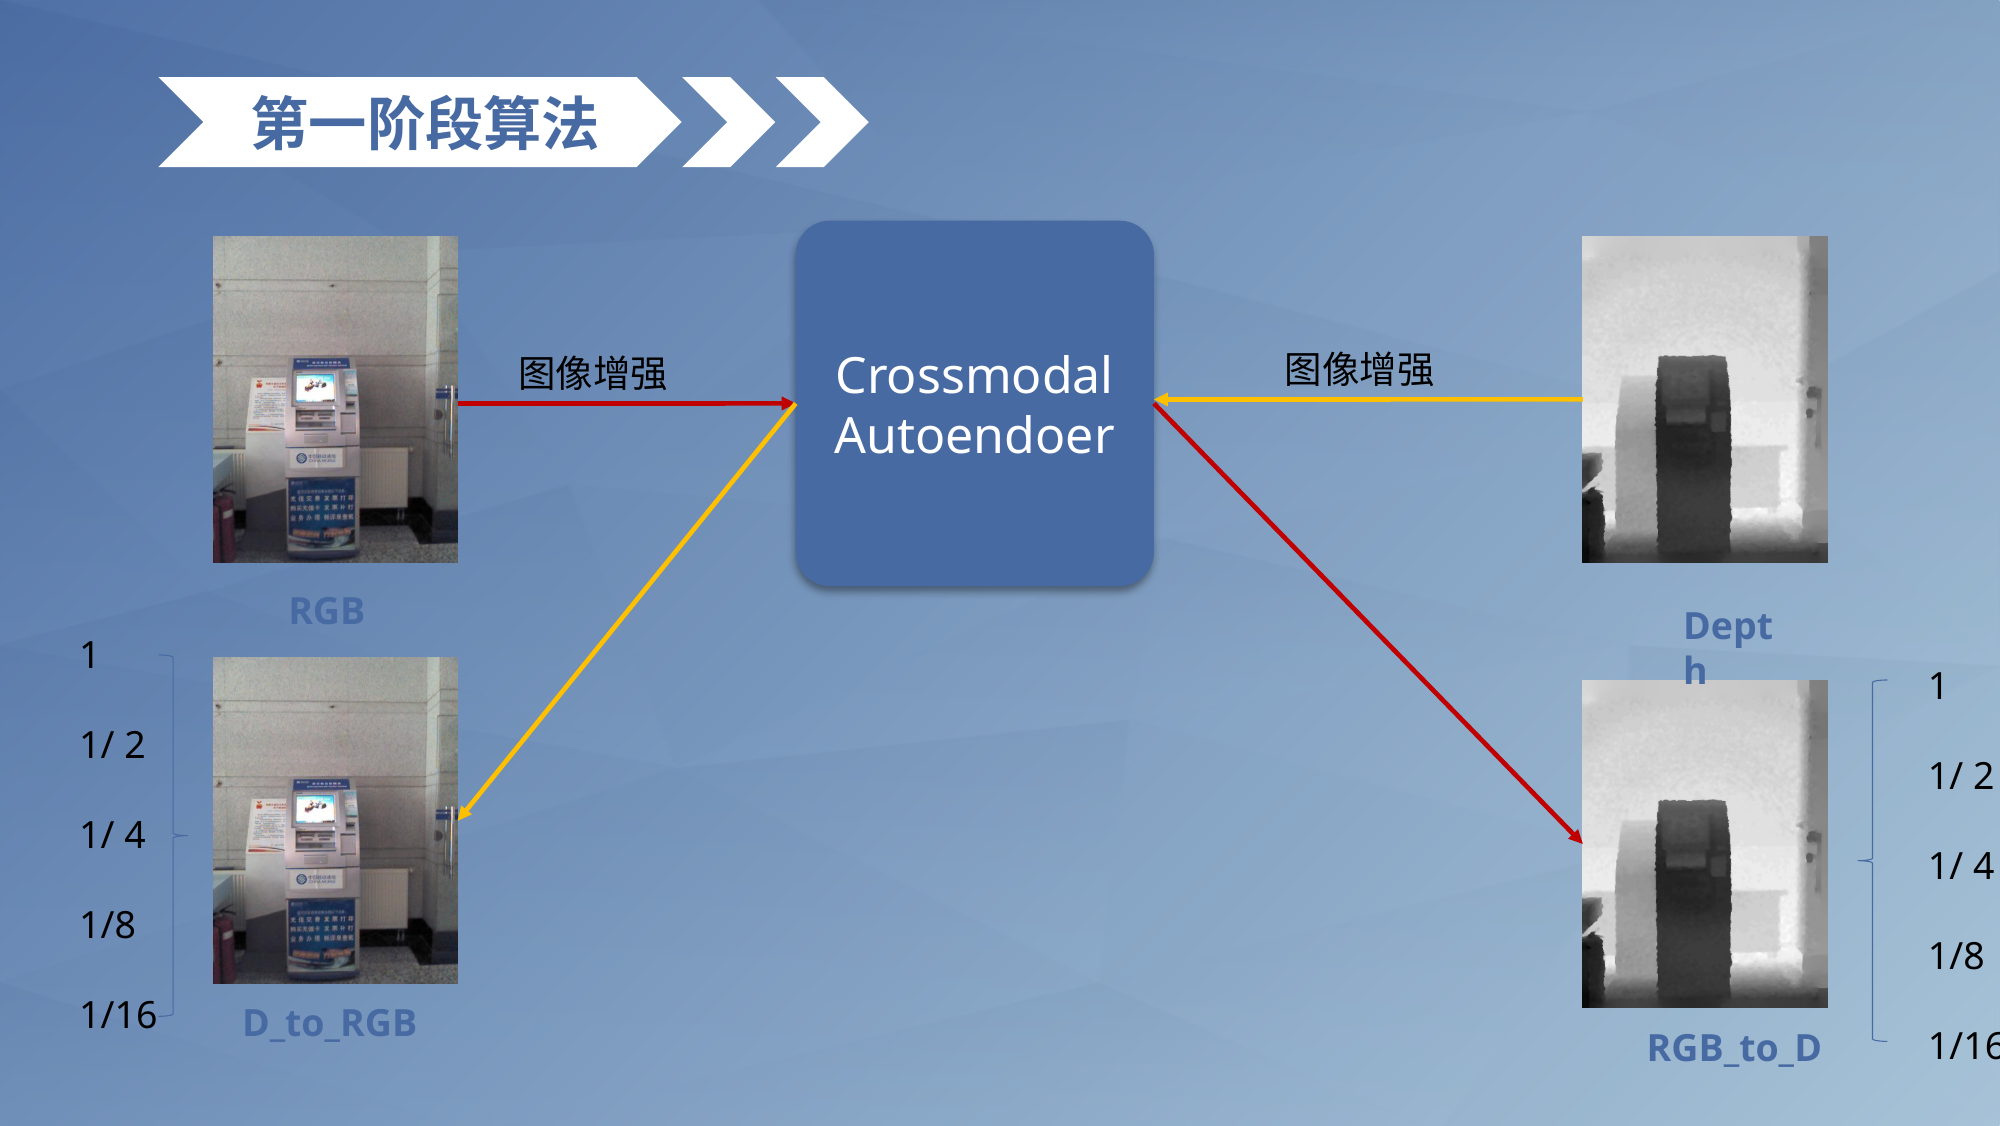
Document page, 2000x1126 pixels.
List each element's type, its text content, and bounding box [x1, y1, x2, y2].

text_box RGB [273, 579, 398, 640]
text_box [158, 76, 869, 168]
text_box Crossmodal Autoendoer [794, 219, 1155, 588]
text_box 1 1/ 2 1/ 4 1/8 1/16 [1913, 654, 2000, 1126]
text_box 图像增强 [1270, 338, 1582, 399]
text_box Depth [1668, 594, 1812, 680]
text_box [457, 403, 796, 821]
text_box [1153, 403, 1583, 844]
picture [1582, 236, 1828, 563]
text_box 图像增强 [503, 342, 842, 403]
text_box D_to_RGB [227, 991, 444, 1052]
text_box [0, 0, 2000, 1126]
picture [213, 657, 458, 984]
text_box [1857, 679, 1888, 1042]
picture [1582, 680, 1828, 1008]
text_box RGB_to_D [1631, 1016, 1849, 1077]
picture [213, 236, 458, 563]
text_box 1 1/ 2 1/ 4 1/8 1/16 [64, 623, 188, 1126]
